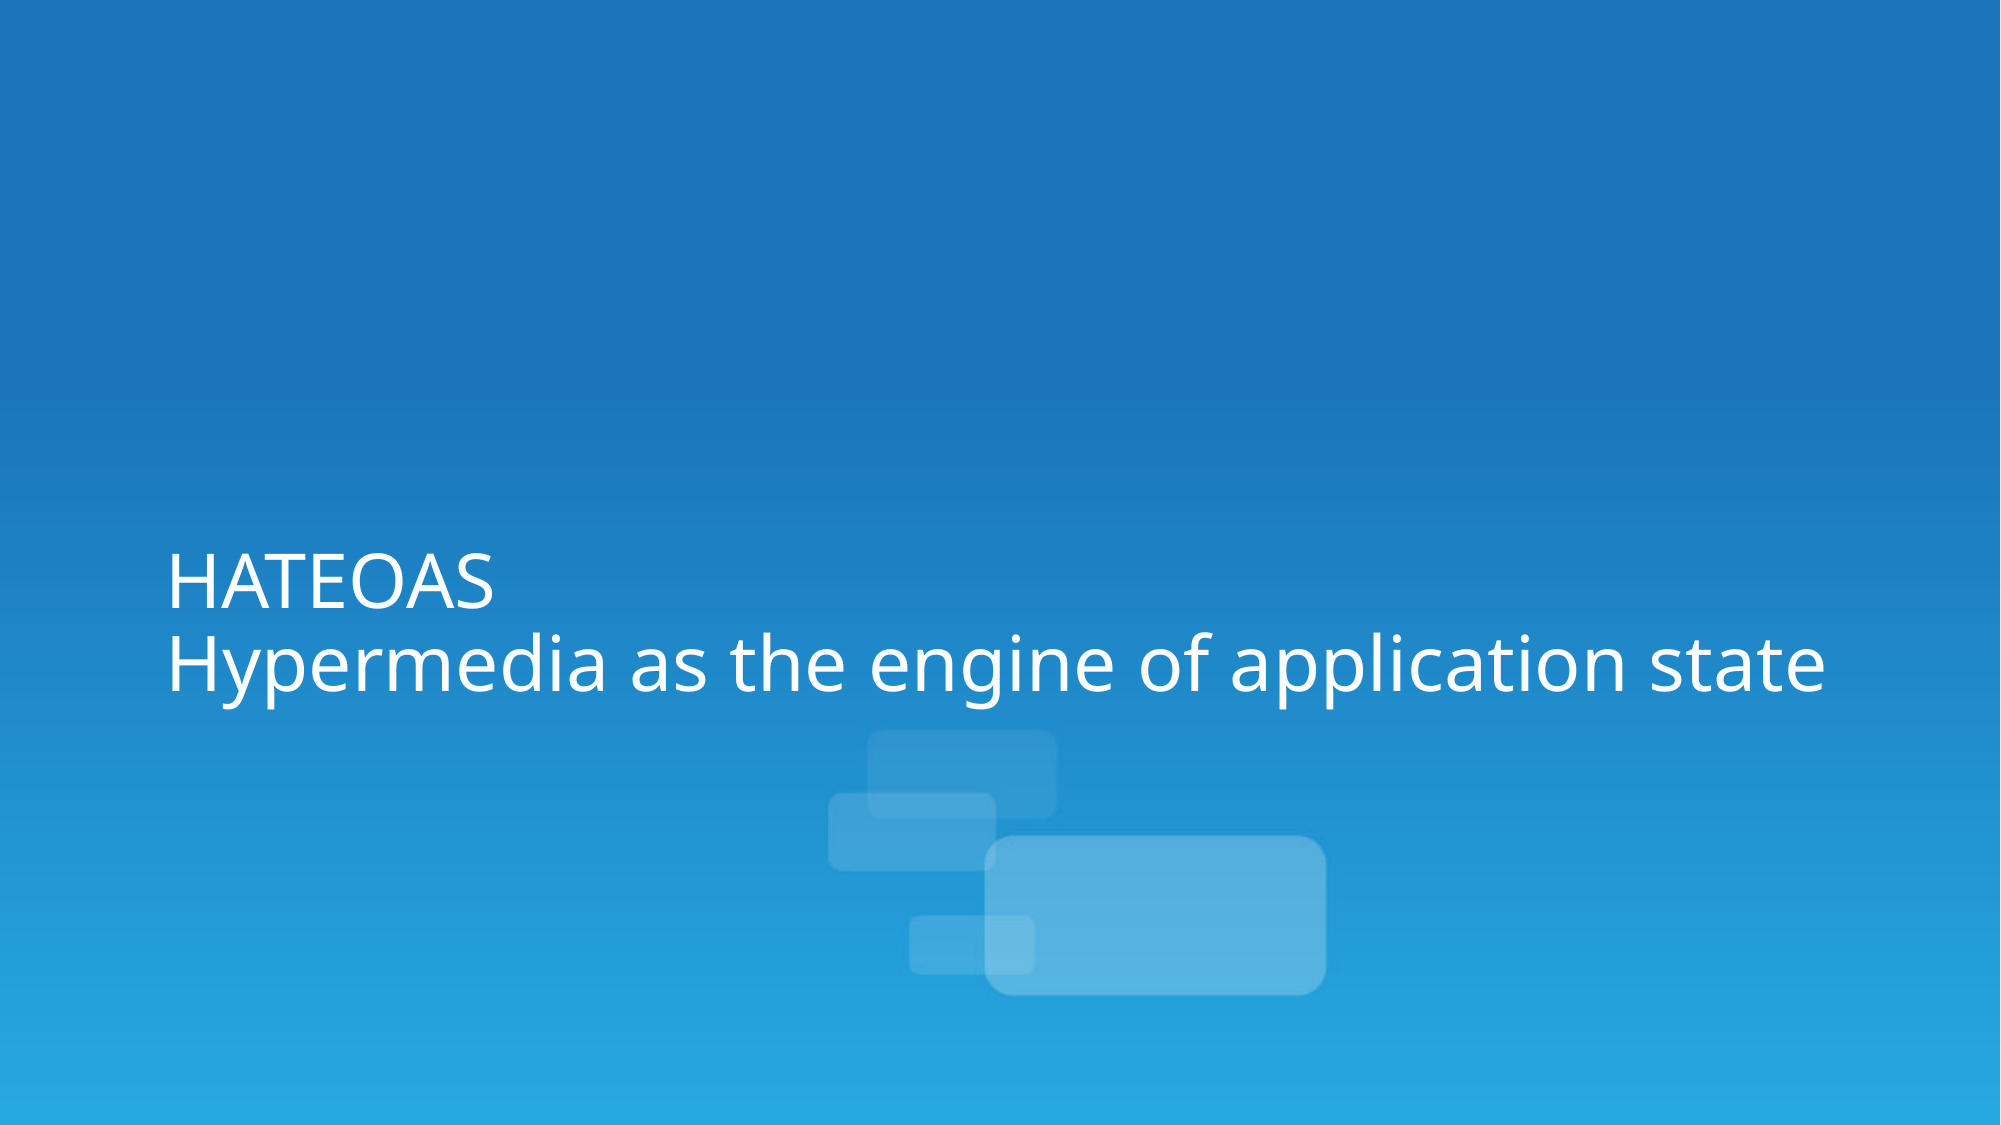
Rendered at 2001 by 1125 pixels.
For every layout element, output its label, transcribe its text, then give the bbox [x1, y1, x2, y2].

picture [0, 0, 2001, 1125]
title HATEOAS Hypermedia as the engine of application state [150, 504, 1850, 746]
